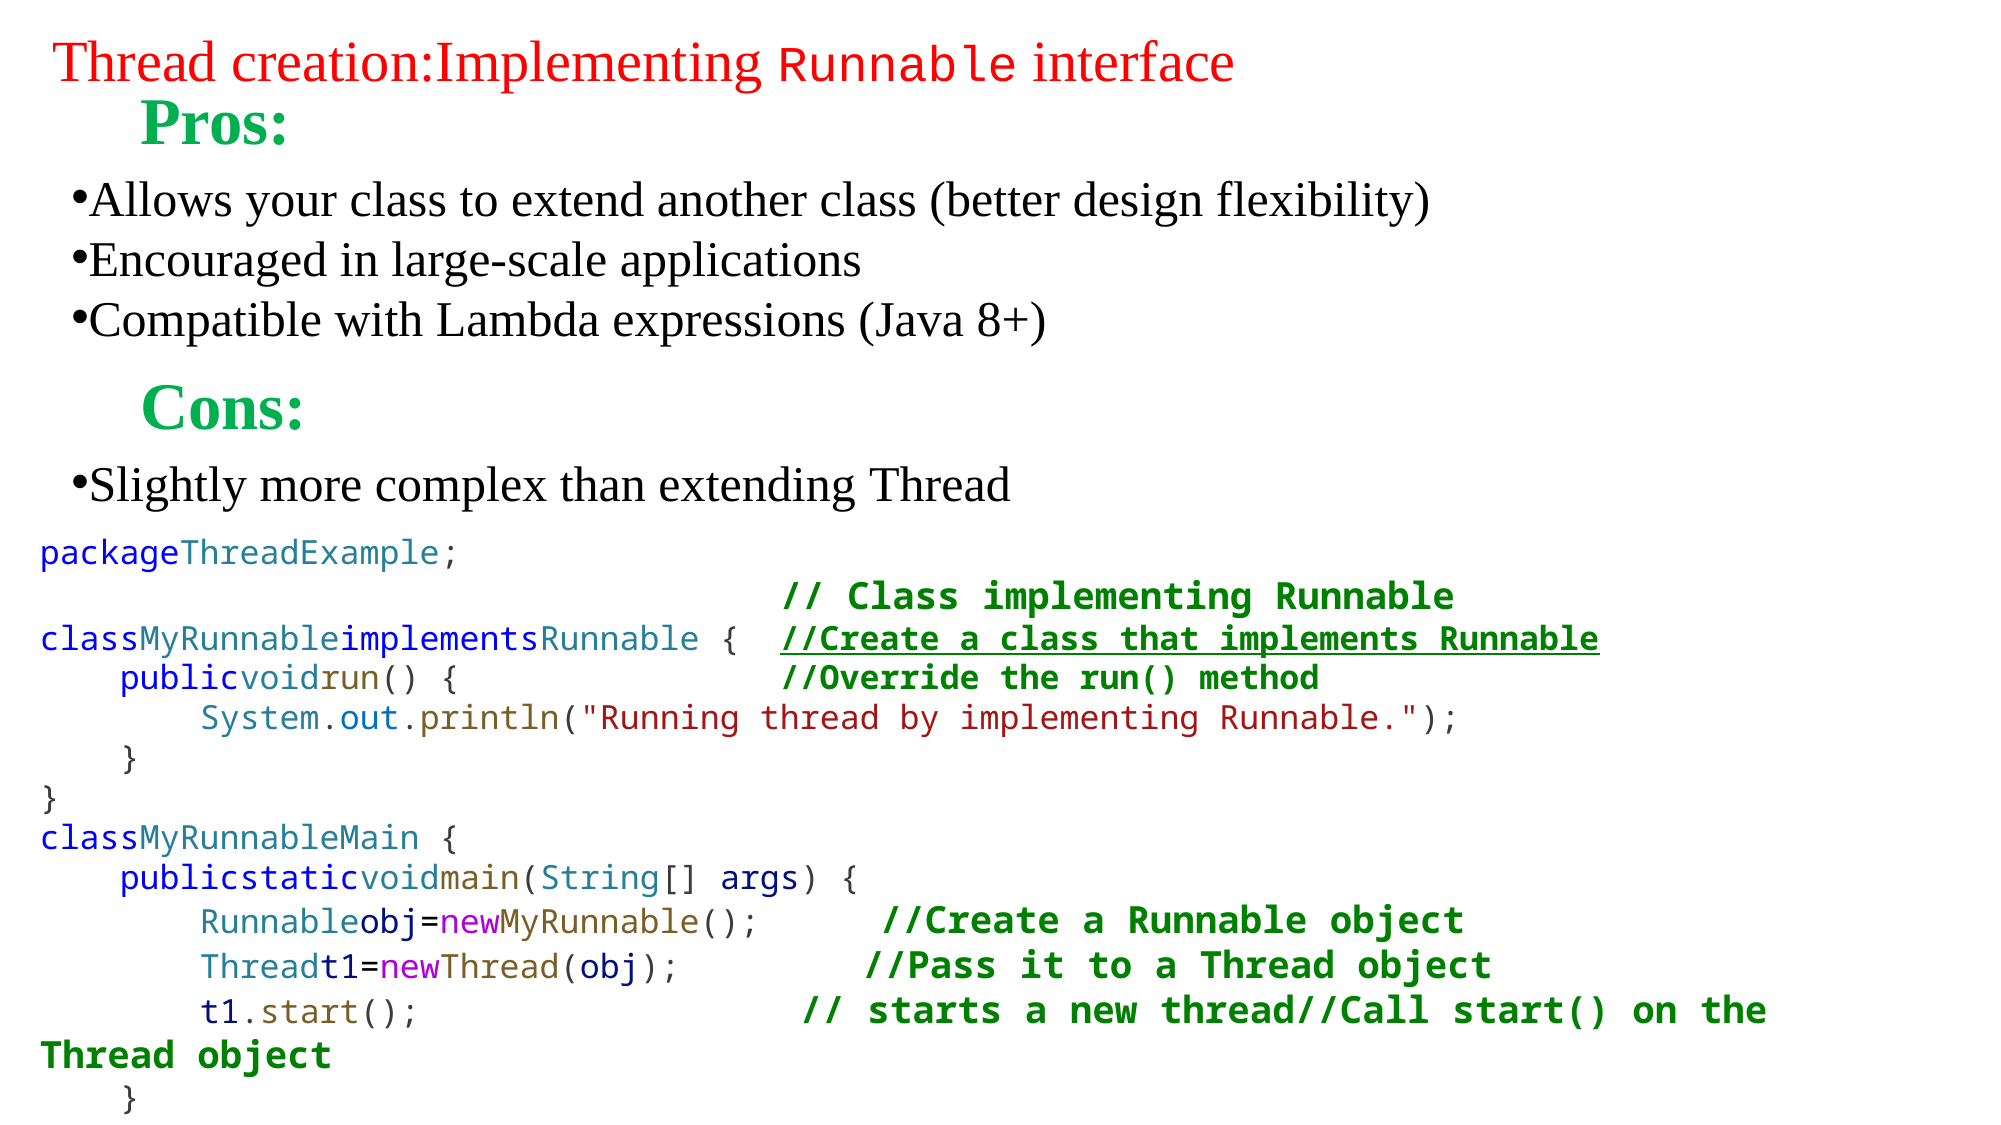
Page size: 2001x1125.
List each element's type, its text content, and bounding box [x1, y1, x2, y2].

text_box packageThreadExample; // Class implementing Runnable classMyRunnableimplementsRunnable { //Create a class that implements Runnable publicvoidrun() { //Override the run() method System.out.println("Running thread by implementing Runnable."); } } classMyRunnableMain { publicstaticvoidmain(String[] args) { Runnableobj=newMyRunnable(); //Create a Runnable object Threadt1=newThread(obj); //Pass it to a Thread object t1.start(); // starts a new thread//Call start() on the Thread object } } [25, 524, 1939, 1125]
text_box ✅ Pros: Allows your class to extend another class (better design flexibility) Encouraged in large-scale applications Compatible with Lambda expressions (Java 8+) ❌ Cons: Slightly more complex than extending Thread [56, 70, 2000, 519]
text_box Thread creation:Implementing Runnable interface [0, 16, 2000, 101]
